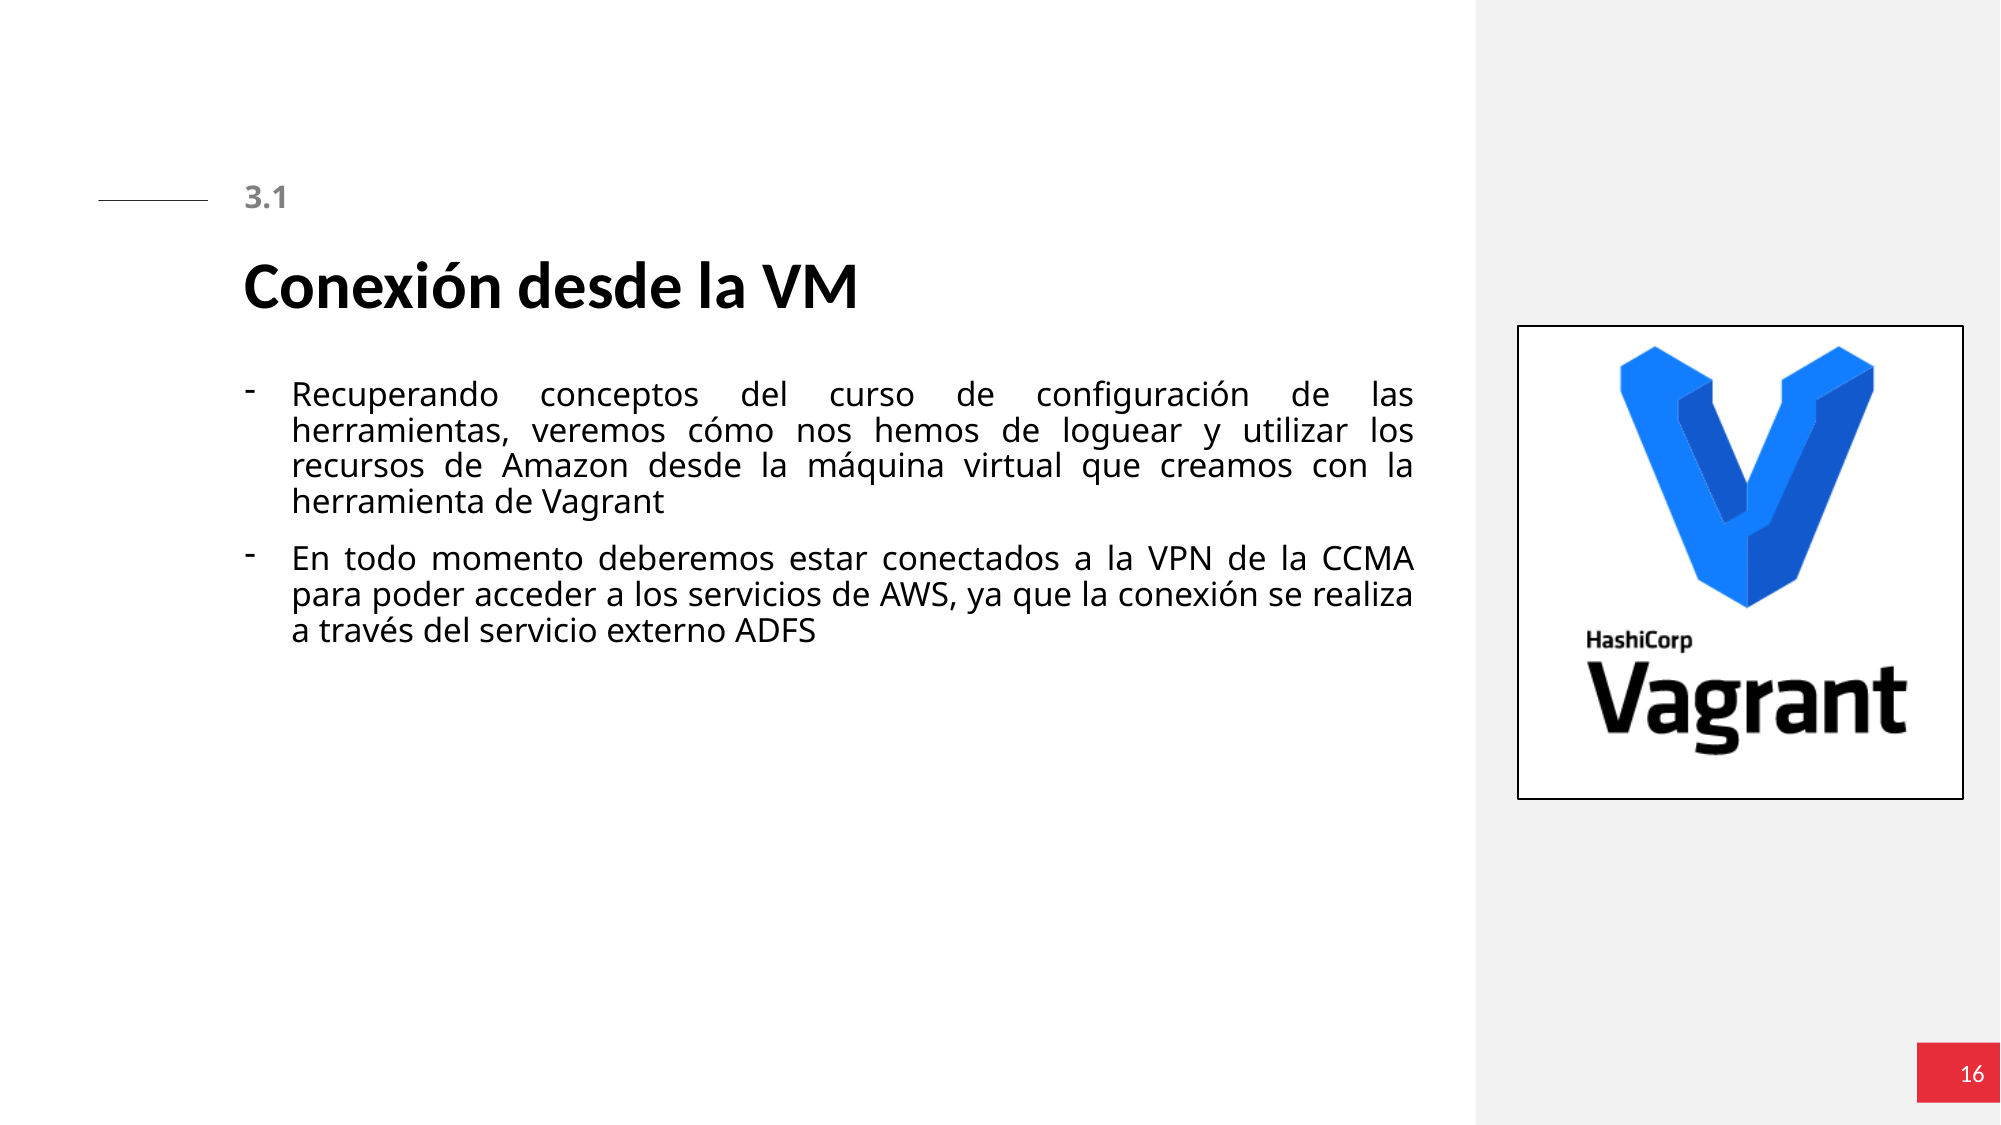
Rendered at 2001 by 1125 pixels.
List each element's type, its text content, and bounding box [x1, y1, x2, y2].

picture [1518, 326, 1962, 799]
slide_number 16 [1917, 1042, 2000, 1103]
list 3.1 [229, 174, 607, 224]
list Recuperando conceptos del curso de configuración de las herramientas, veremos cómo nos hemos de loguear y utilizar los recursos de Amazon desde la máquina virtual que creamos con la herramienta de Vagrant En todo momento deberemos estar conectados a la VPN de la CCMA para poder acceder a los servicios de AWS, ya que la conexión se realiza a través del servicio externo ADFS [229, 370, 1432, 1090]
title Conexión desde la VM [229, 241, 1360, 332]
